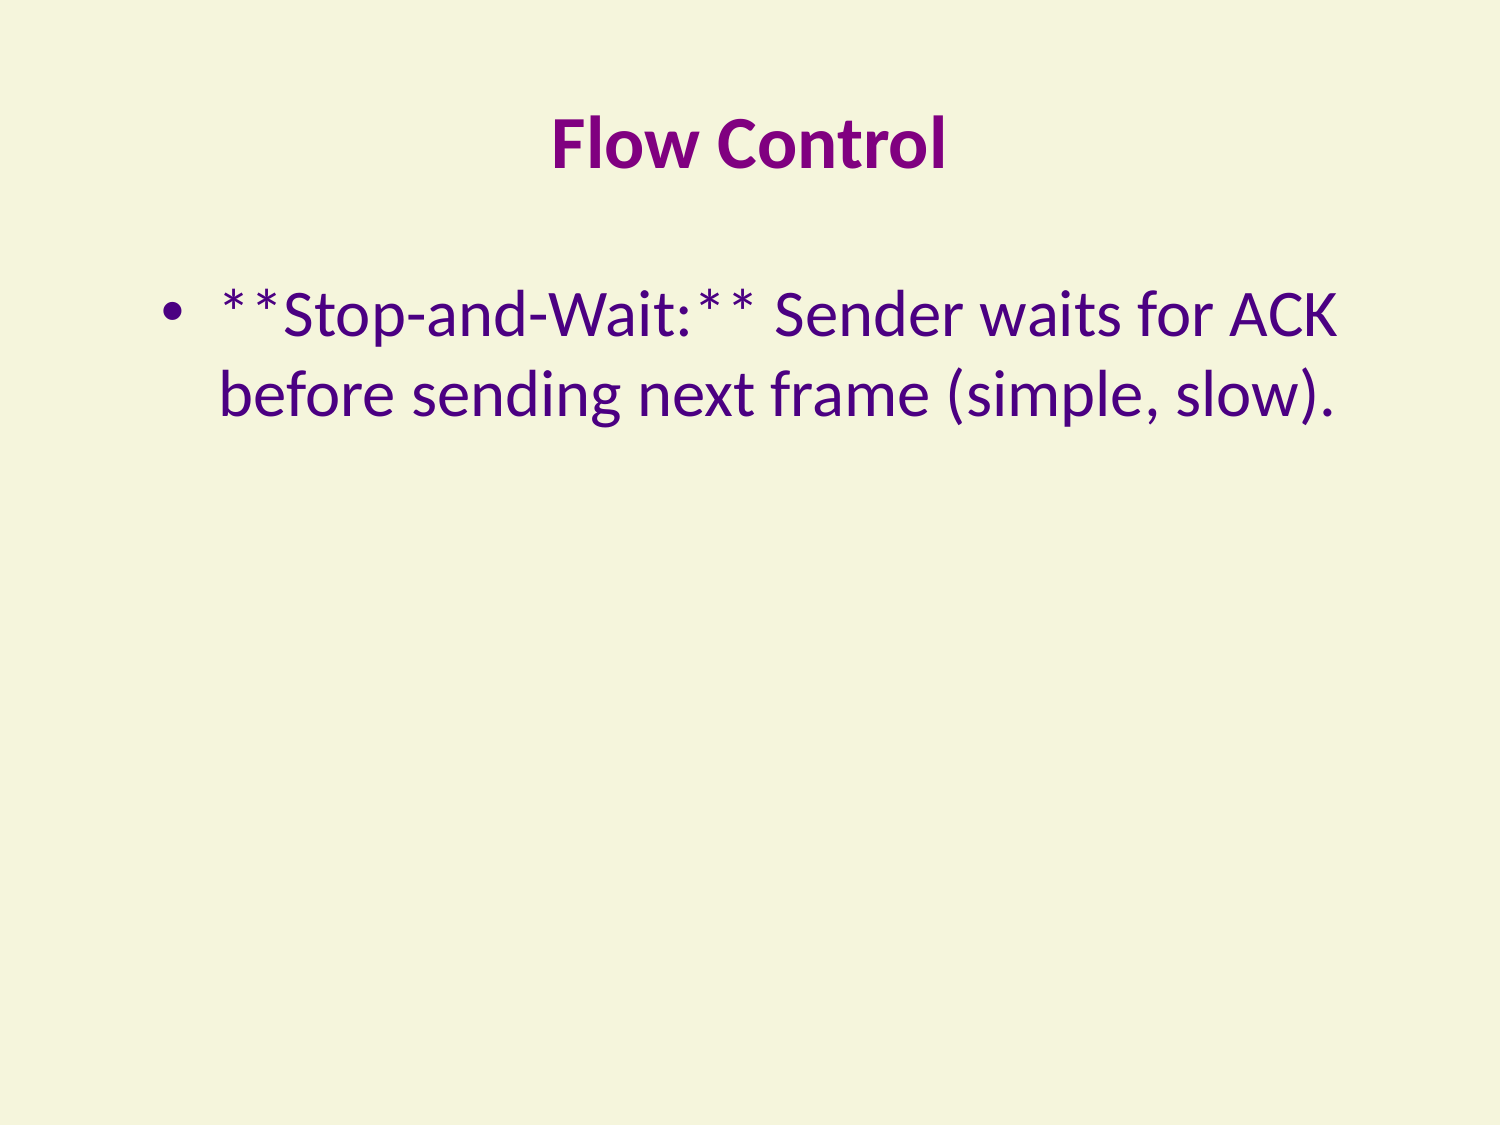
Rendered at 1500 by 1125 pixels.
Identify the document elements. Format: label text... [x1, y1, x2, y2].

title Flow Control [75, 45, 1425, 233]
list **Stop-and-Wait:** Sender waits for ACK before sending next frame (simple, slow). [75, 262, 1425, 1005]
